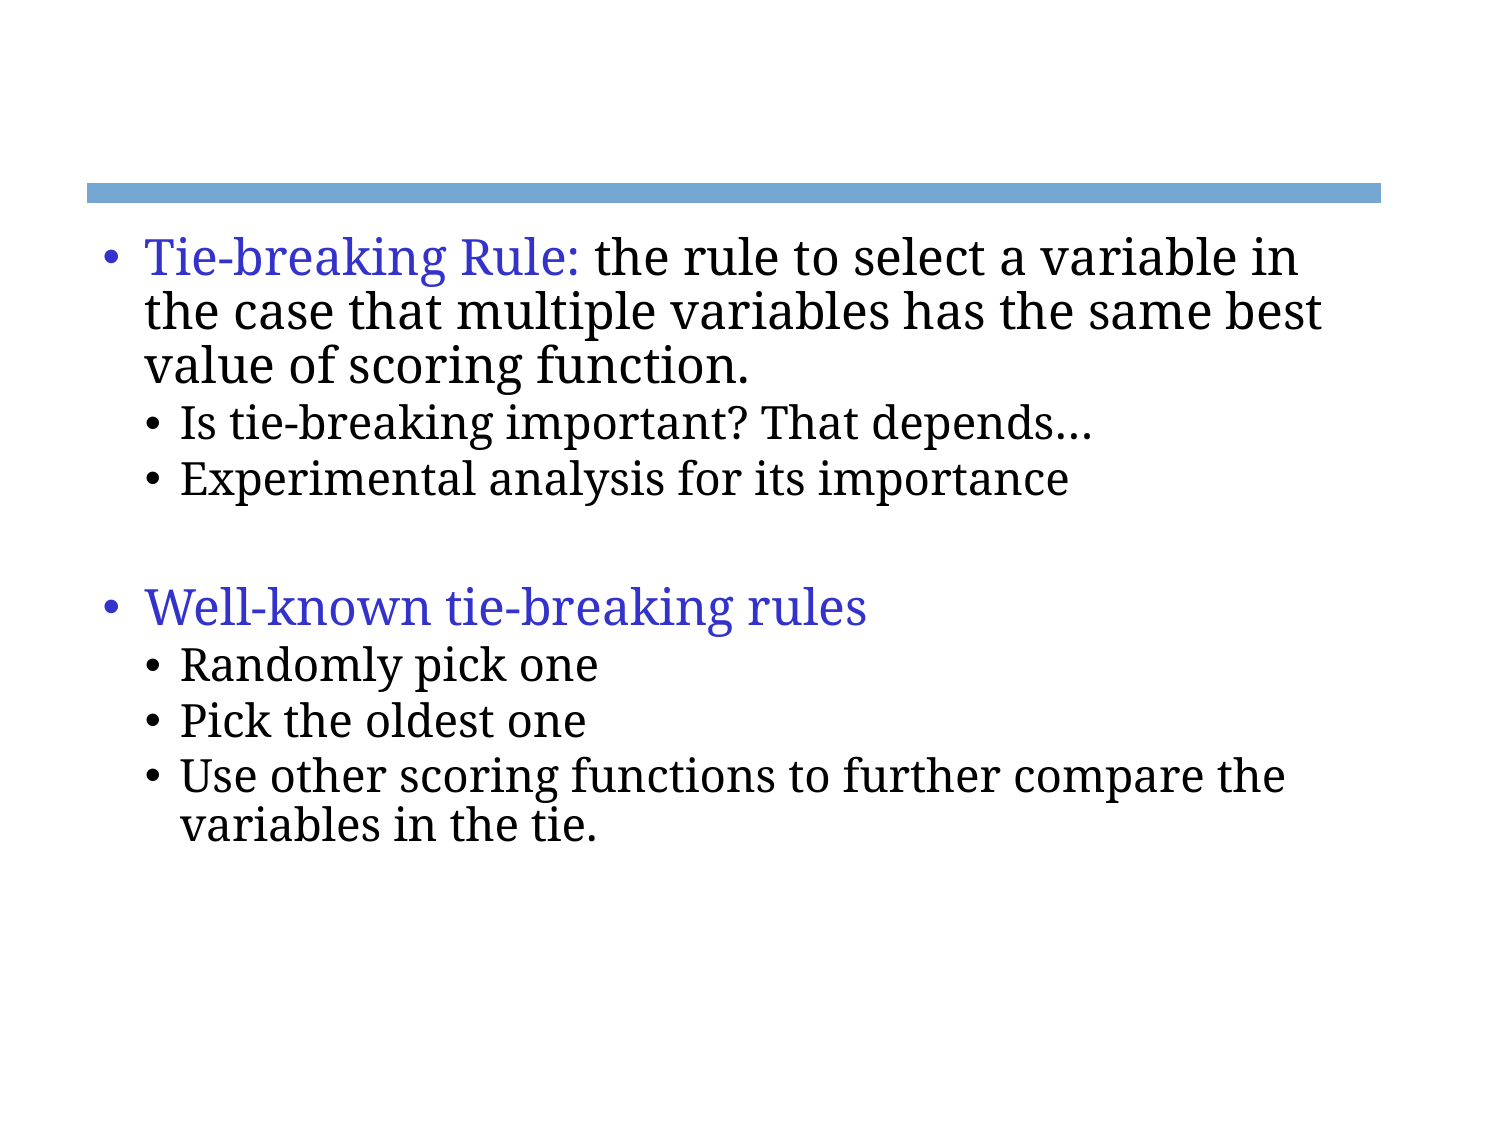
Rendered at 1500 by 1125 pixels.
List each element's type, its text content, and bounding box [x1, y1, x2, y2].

list Tie-breaking Rule: the rule to select a variable in the case that multiple variables has the same best value of scoring function. Is tie-breaking important? That depends… Experimental analysis for its importance Well-known tie-breaking rules Randomly pick one Pick the oldest one Use other scoring functions to further compare the variables in the tie. [87, 224, 1397, 1014]
